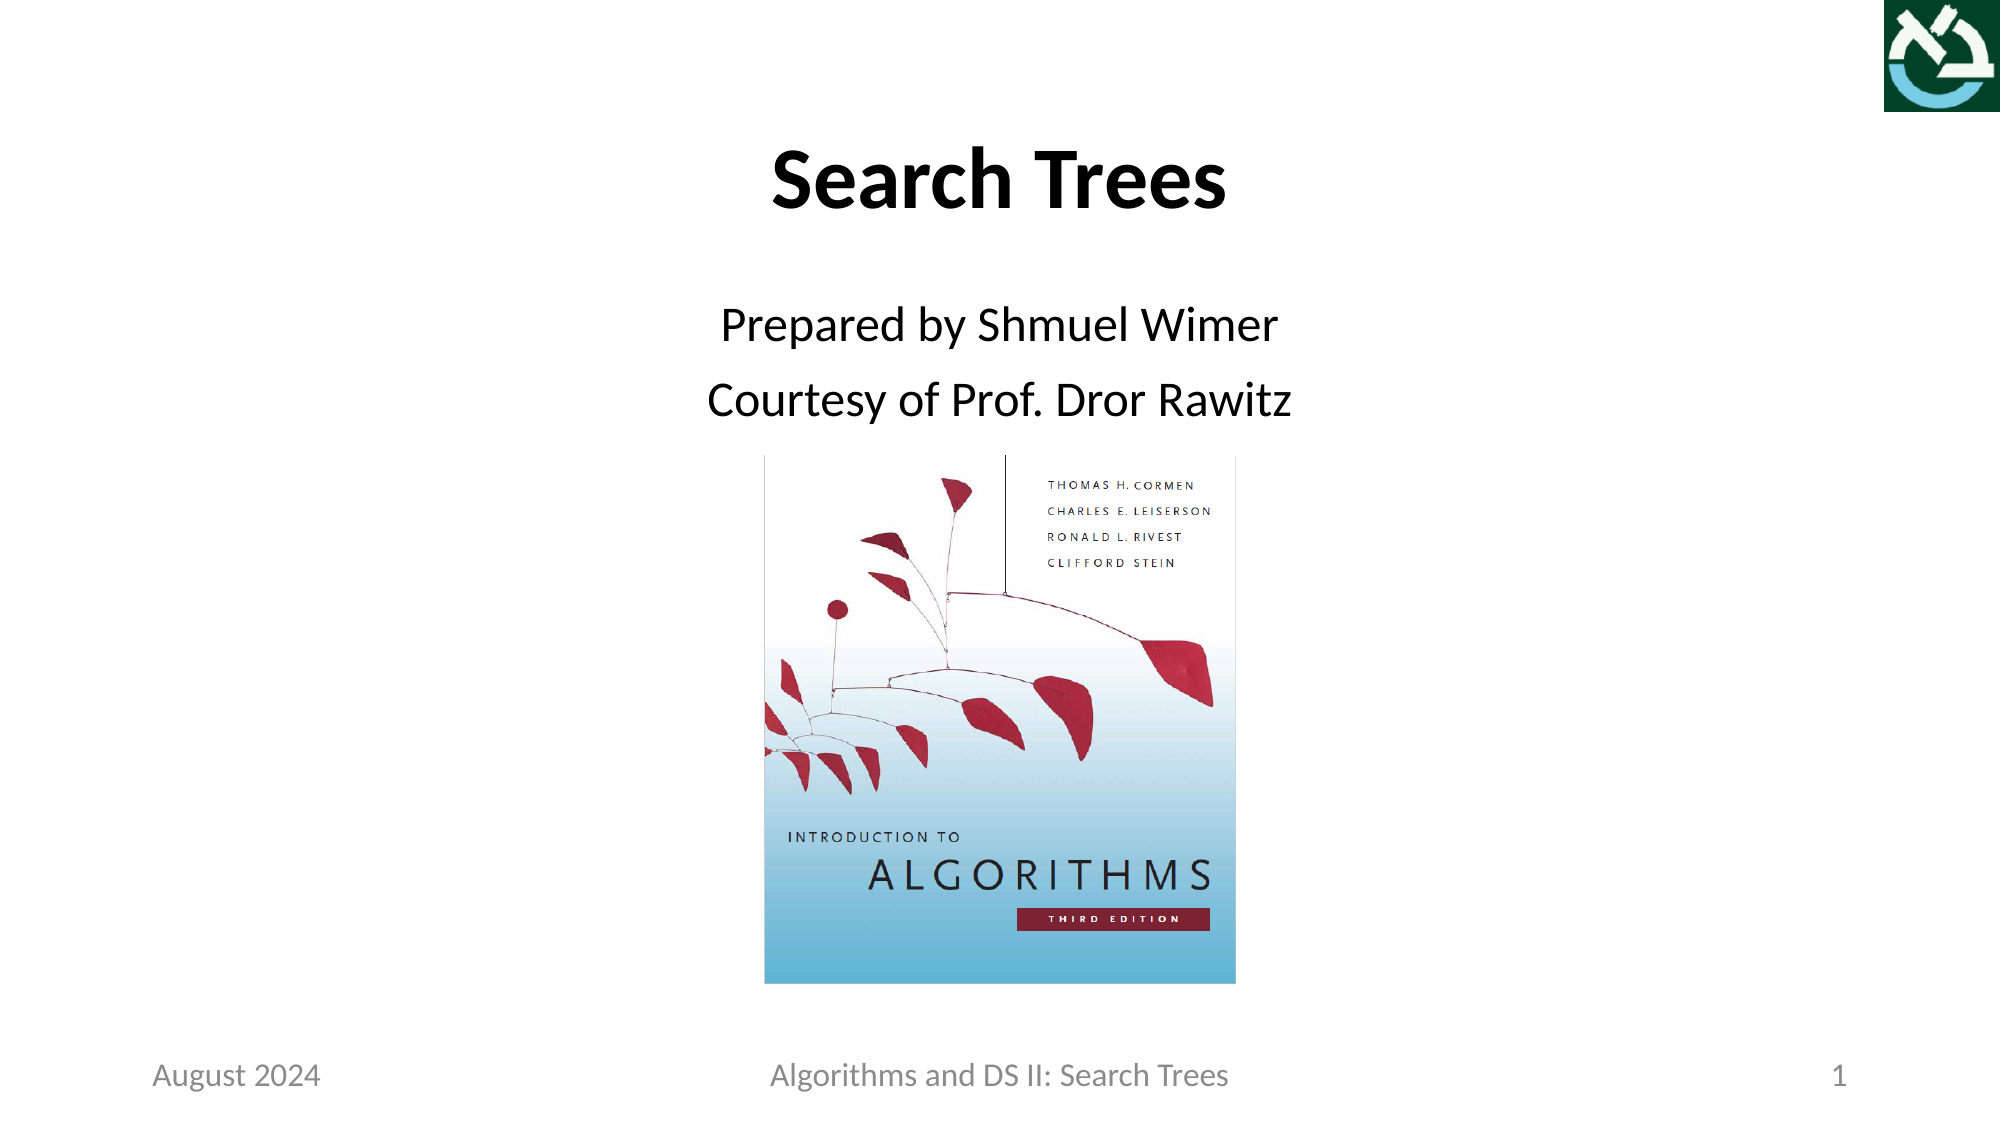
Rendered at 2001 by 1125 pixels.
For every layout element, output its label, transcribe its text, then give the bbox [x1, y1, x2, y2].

slide_number 1 [1412, 1042, 1863, 1103]
picture [764, 455, 1236, 984]
picture [1884, 0, 2000, 112]
footer Algorithms and DS II: Search Trees [662, 1042, 1338, 1103]
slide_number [137, 1042, 588, 1103]
text_box Prepared by Shmuel Wimer Courtesy of Prof. Dror Rawitz [519, 290, 1481, 445]
title Search Trees [144, 124, 1856, 235]
